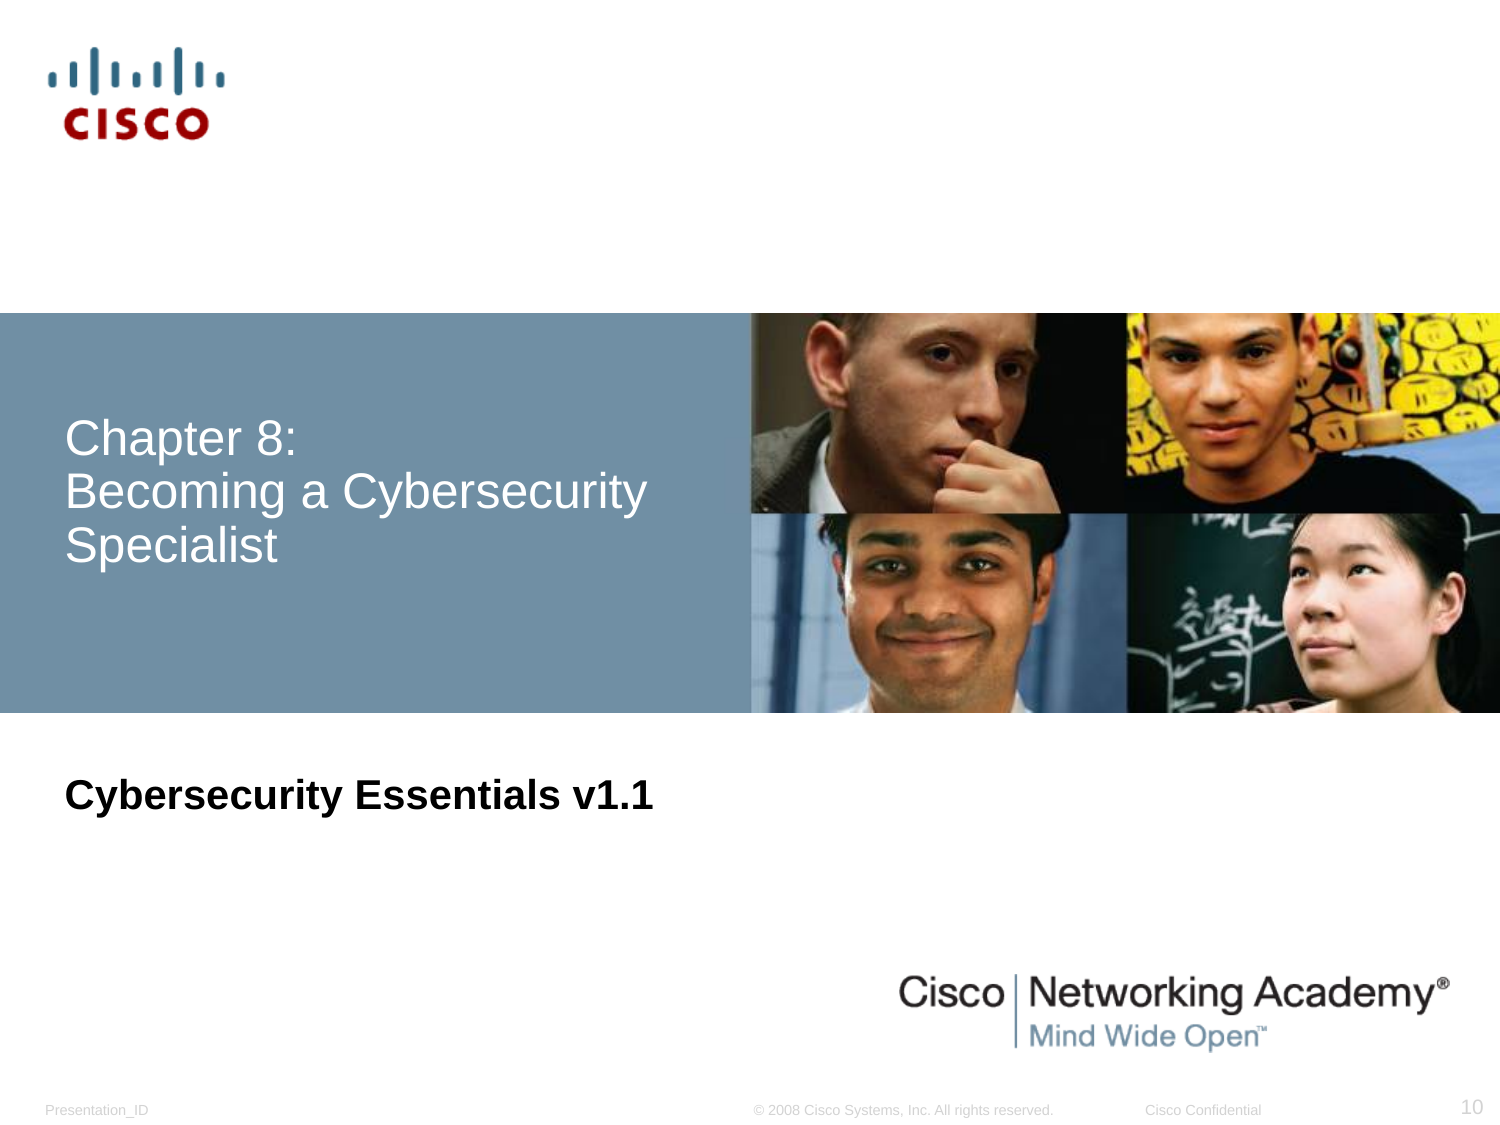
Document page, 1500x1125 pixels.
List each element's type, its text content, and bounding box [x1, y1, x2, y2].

title Chapter 8: Becoming a Cybersecurity Specialist [51, 371, 684, 615]
subtitle Cybersecurity Essentials v1.1 [51, 766, 1165, 875]
picture [40, 19, 233, 168]
picture [0, 313, 1500, 713]
picture [899, 974, 1450, 1053]
